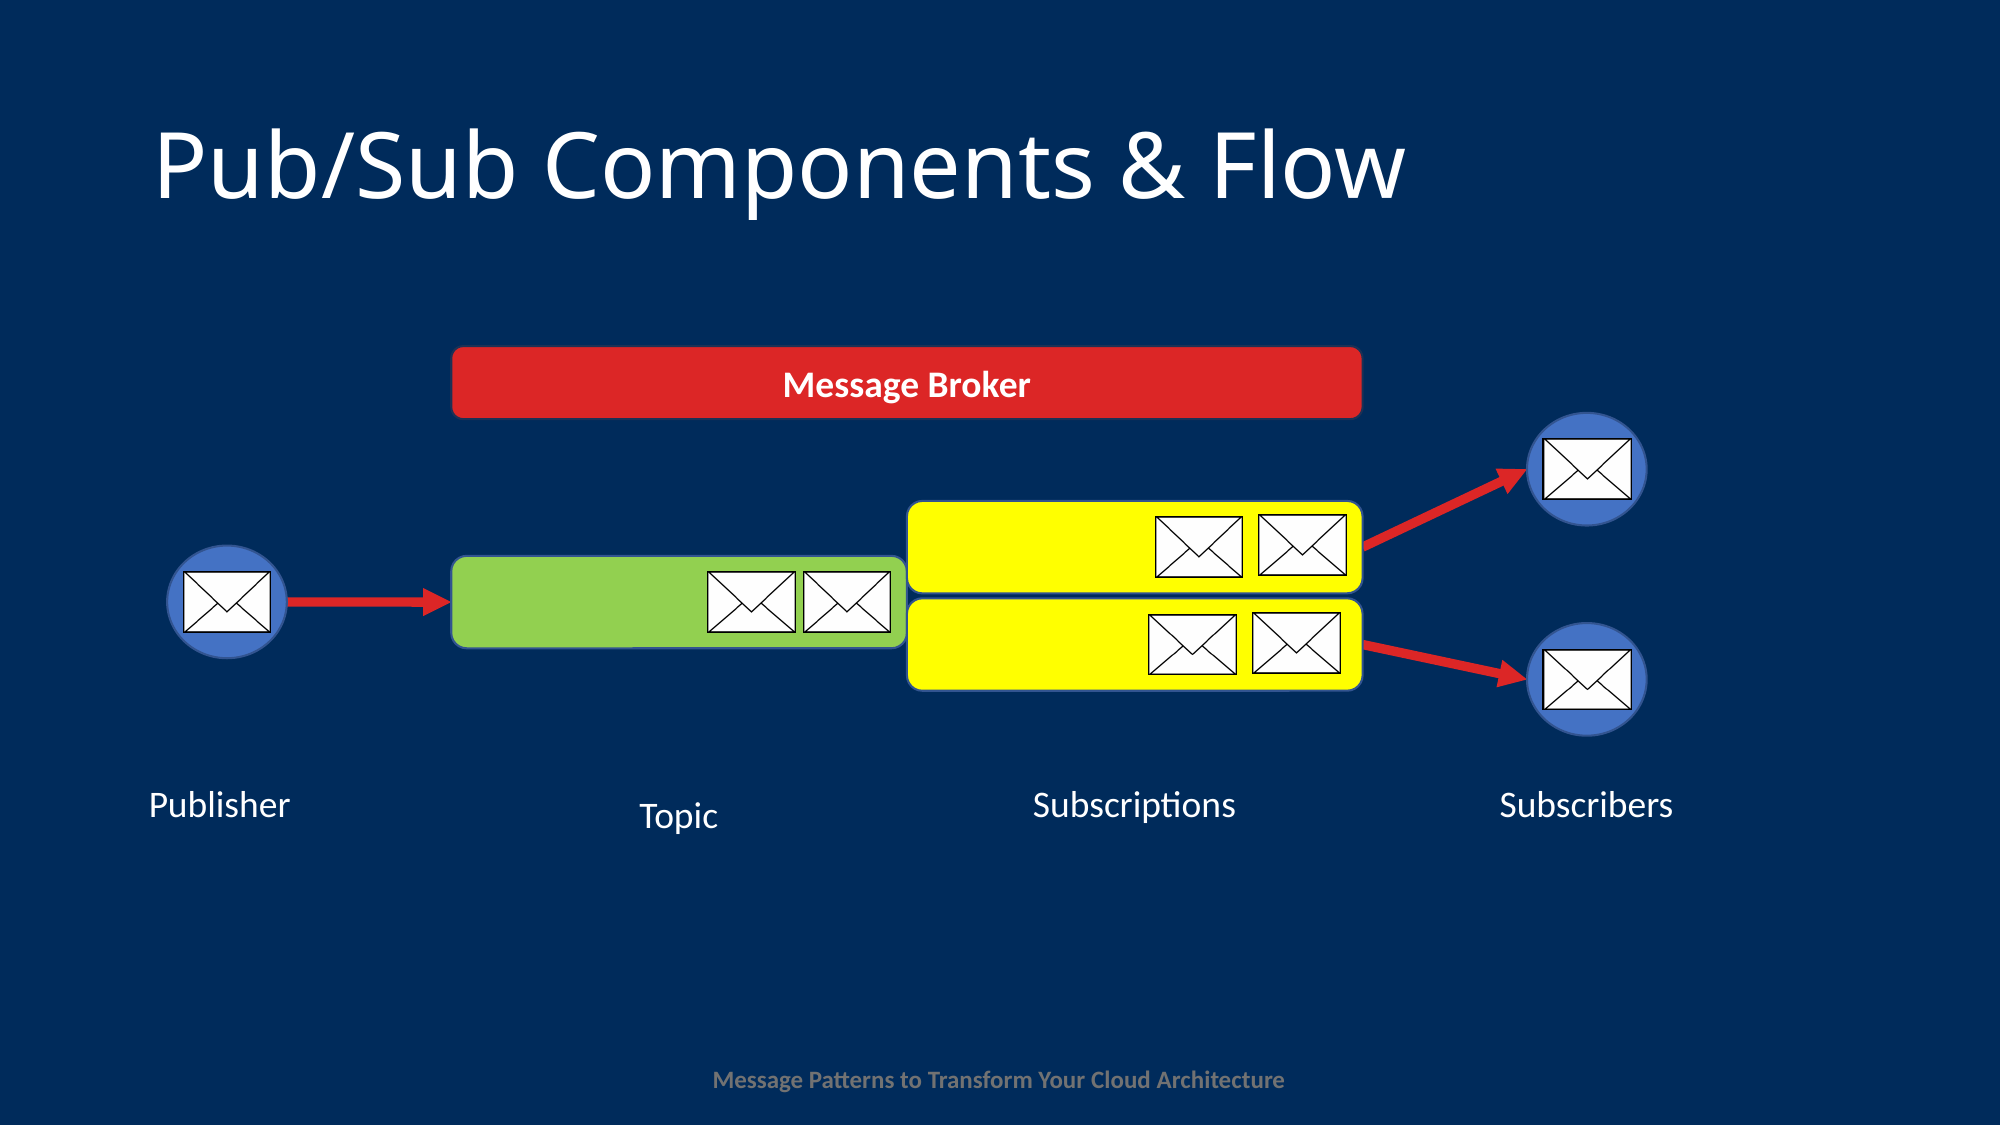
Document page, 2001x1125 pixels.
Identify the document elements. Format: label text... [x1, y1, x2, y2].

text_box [451, 555, 907, 845]
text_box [1362, 469, 1483, 548]
picture [1542, 438, 1632, 500]
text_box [1483, 412, 1690, 834]
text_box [906, 500, 1363, 834]
picture [707, 571, 796, 633]
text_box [1363, 644, 1483, 680]
title Pub/Sub Components & Flow [137, 59, 1863, 278]
picture [1258, 514, 1347, 576]
text_box Message Broker [450, 345, 1364, 421]
picture [1252, 612, 1341, 674]
picture [803, 571, 891, 633]
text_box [132, 545, 307, 834]
picture [1154, 516, 1243, 578]
picture [182, 571, 271, 633]
picture [1148, 614, 1237, 675]
picture [1542, 649, 1632, 710]
